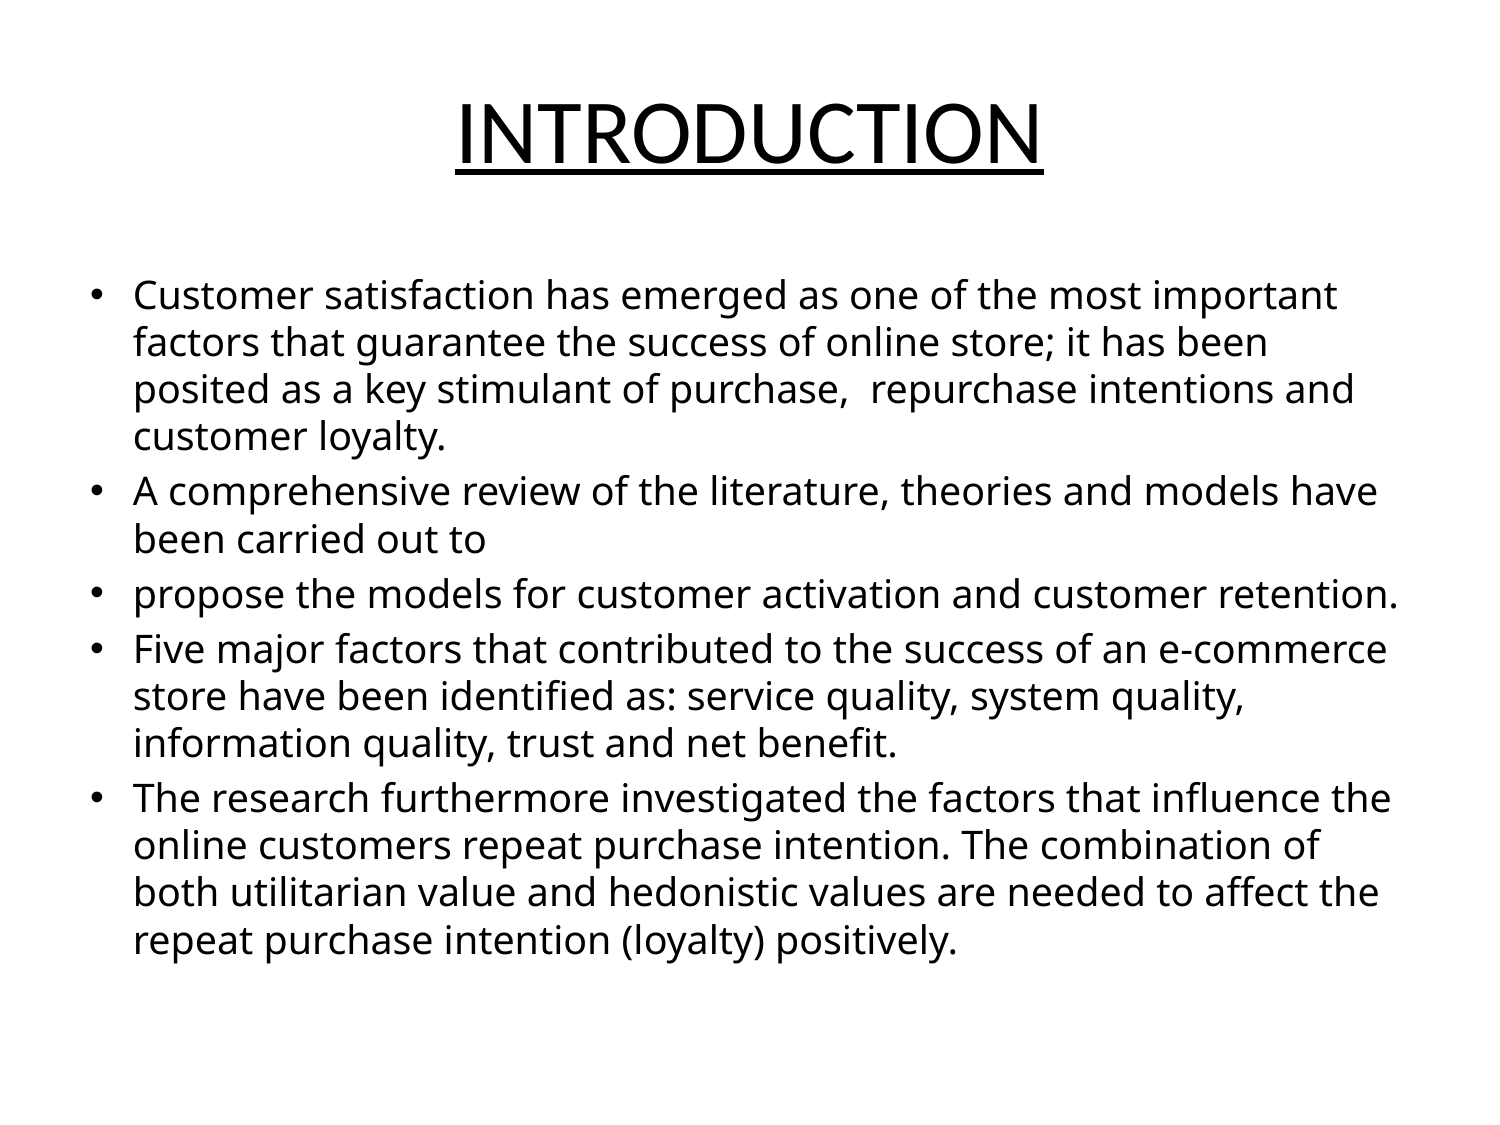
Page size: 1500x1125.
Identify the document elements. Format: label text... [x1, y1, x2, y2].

title INTRODUCTION [75, 45, 1425, 209]
list Customer satisfaction has emerged as one of the most important factors that guarantee the success of online store; it has been posited as a key stimulant of purchase, repurchase intentions and customer loyalty. A comprehensive review of the literature, theories and models have been carried out to propose the models for customer activation and customer retention. Five major factors that contributed to the success of an e-commerce store have been identified as: service quality, system quality, information quality, trust and net benefit. The research furthermore investigated the factors that influence the online customers repeat purchase intention. The combination of both utilitarian value and hedonistic values are needed to affect the repeat purchase intention (loyalty) positively. [75, 262, 1425, 1005]
